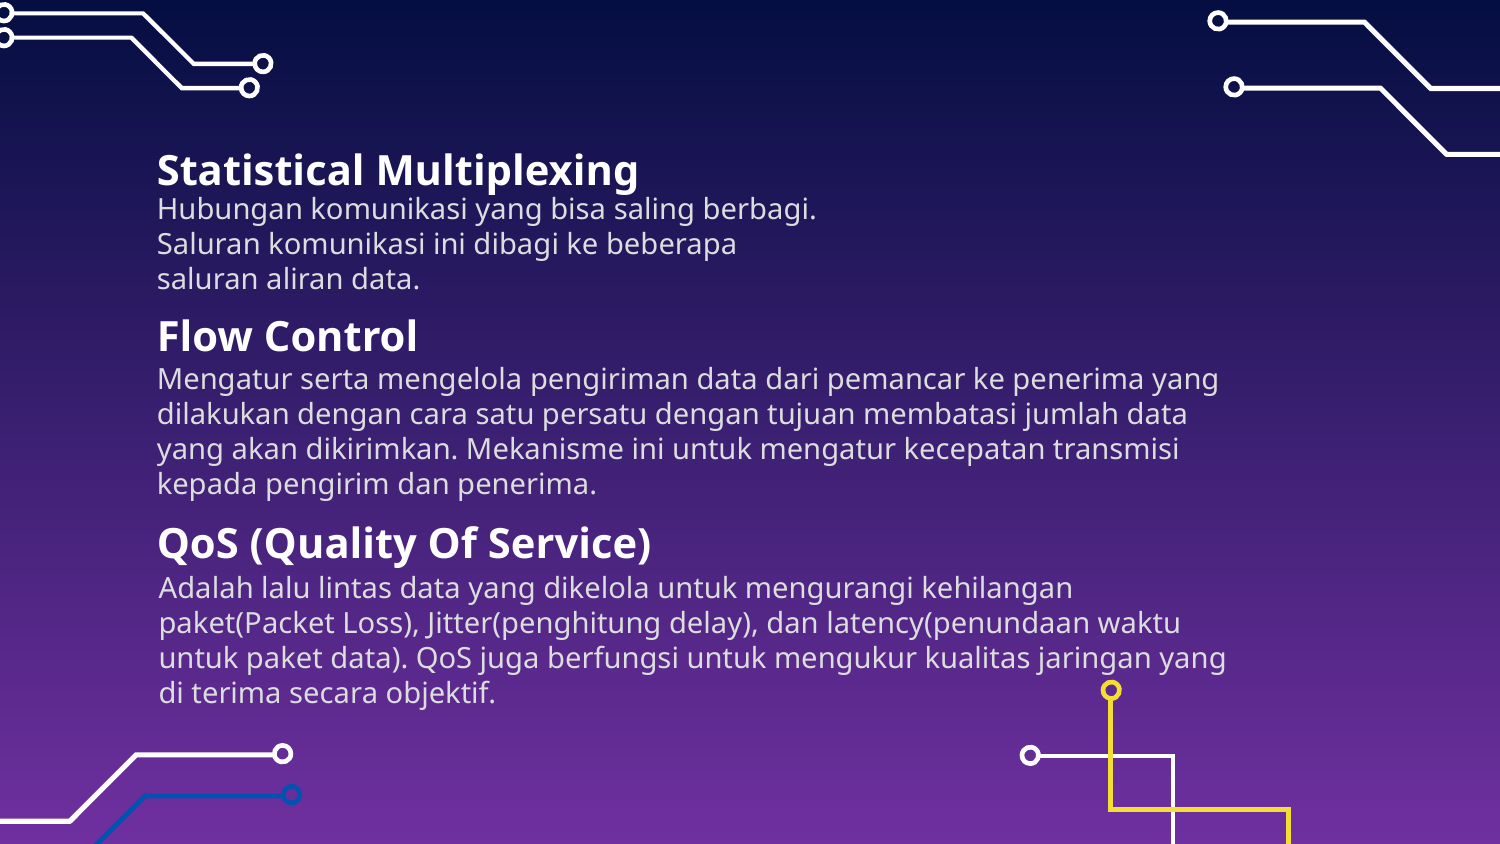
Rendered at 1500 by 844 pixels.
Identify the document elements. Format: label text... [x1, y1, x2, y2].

text_box Adalah lalu lintas data yang dikelola untuk mengurangi kehilangan paket(Packet Loss), Jitter(penghitung delay), dan latency(penundaan waktu untuk paket data). QoS juga berfungsi untuk mengukur kualitas jaringan yang di terima secara objektif. [143, 562, 1245, 717]
text_box Flow Control [142, 302, 1278, 368]
text_box Statistical Multiplexing [142, 136, 1278, 201]
text_box Hubungan komunikasi yang bisa saling berbagi. Saluran komunikasi ini dibagi ke beberapa saluran aliran data. [142, 183, 862, 303]
text_box QoS (Quality Of Service) [142, 509, 1278, 575]
text_box Mengatur serta mengelola pengiriman data dari pemancar ke penerima yang dilakukan dengan cara satu persatu dengan tujuan membatasi jumlah data yang akan dikirimkan. Mekanisme ini untuk mengatur kecepatan transmisi kepada pengirim dan penerima. [142, 352, 1247, 508]
